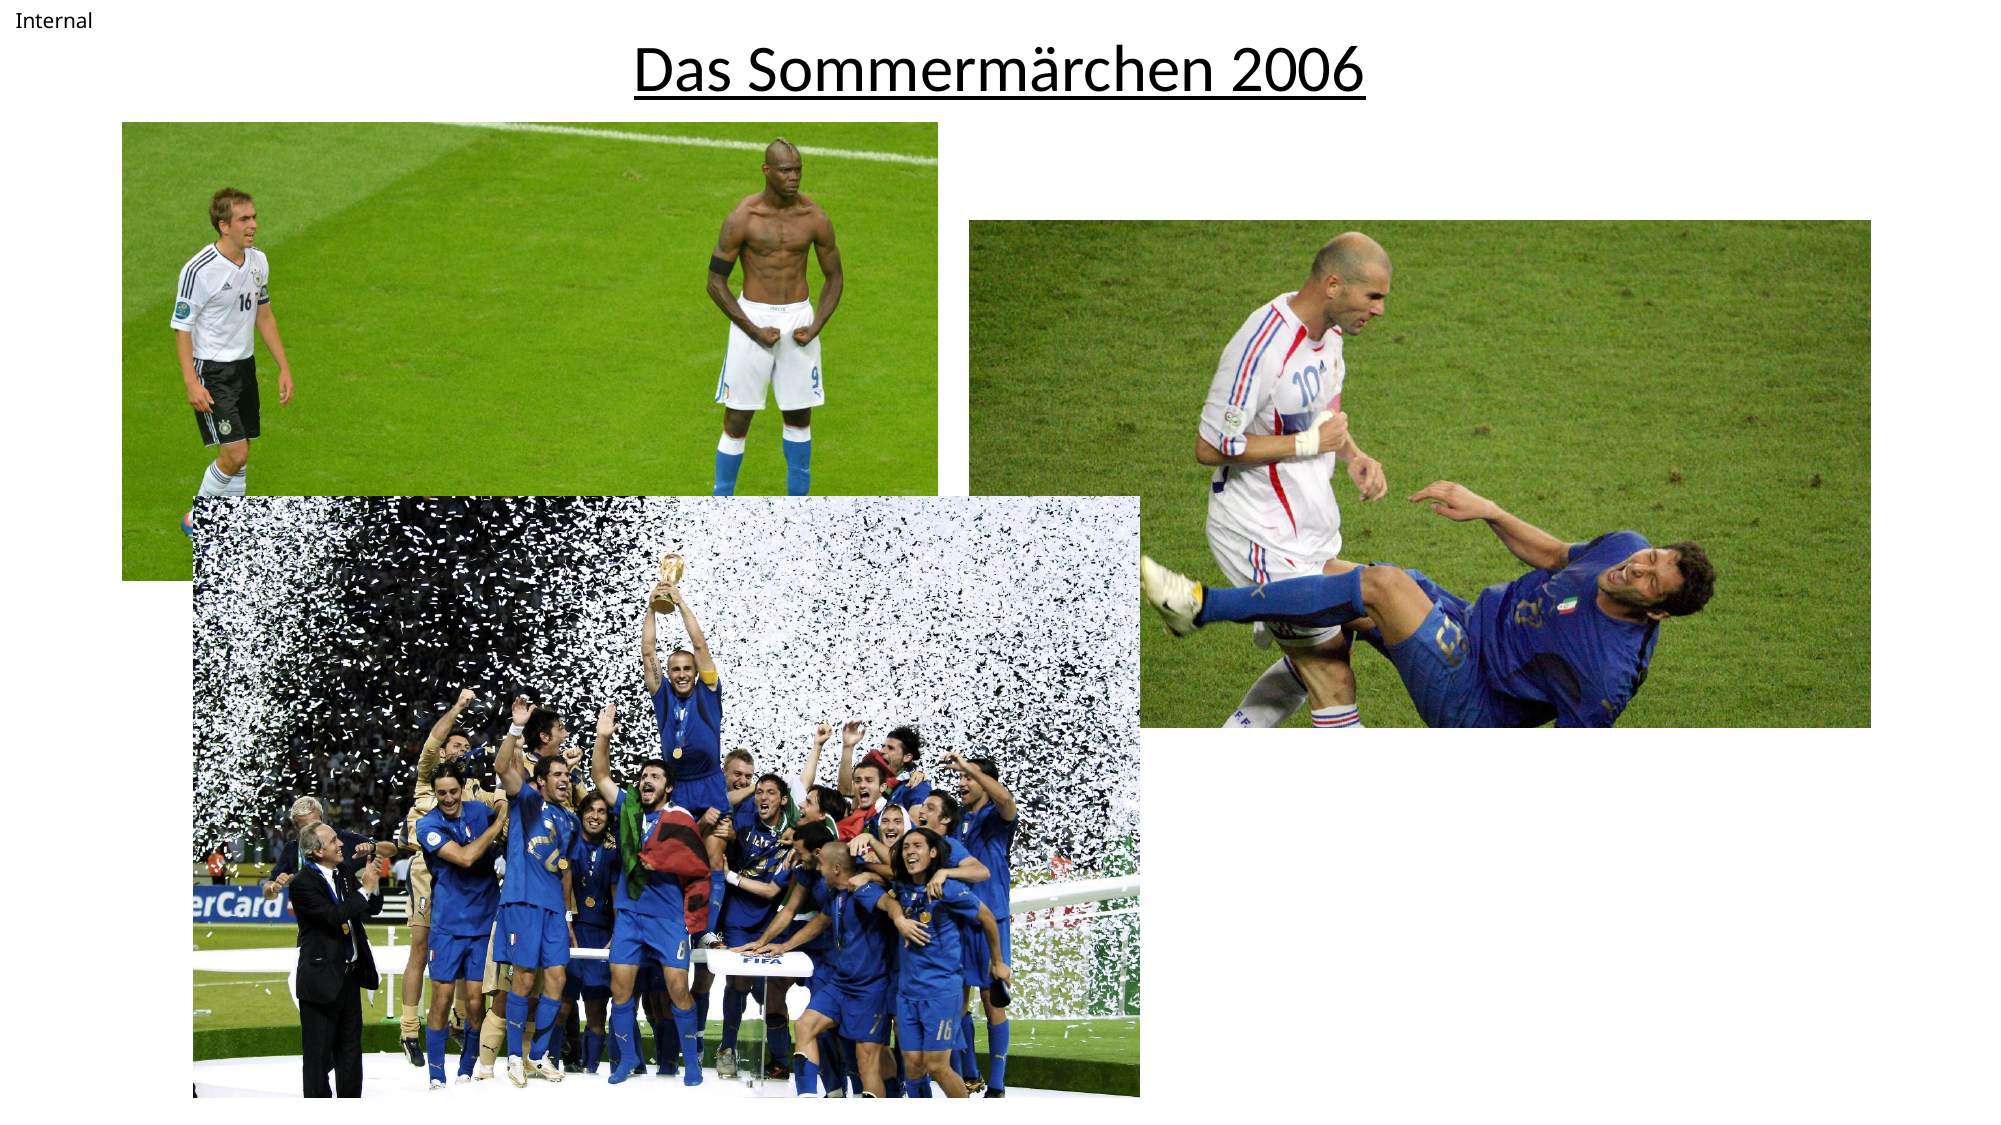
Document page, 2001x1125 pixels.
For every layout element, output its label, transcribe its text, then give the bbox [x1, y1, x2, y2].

picture [122, 121, 1871, 1098]
text_box Das Sommermärchen 2006 [0, 17, 2000, 113]
